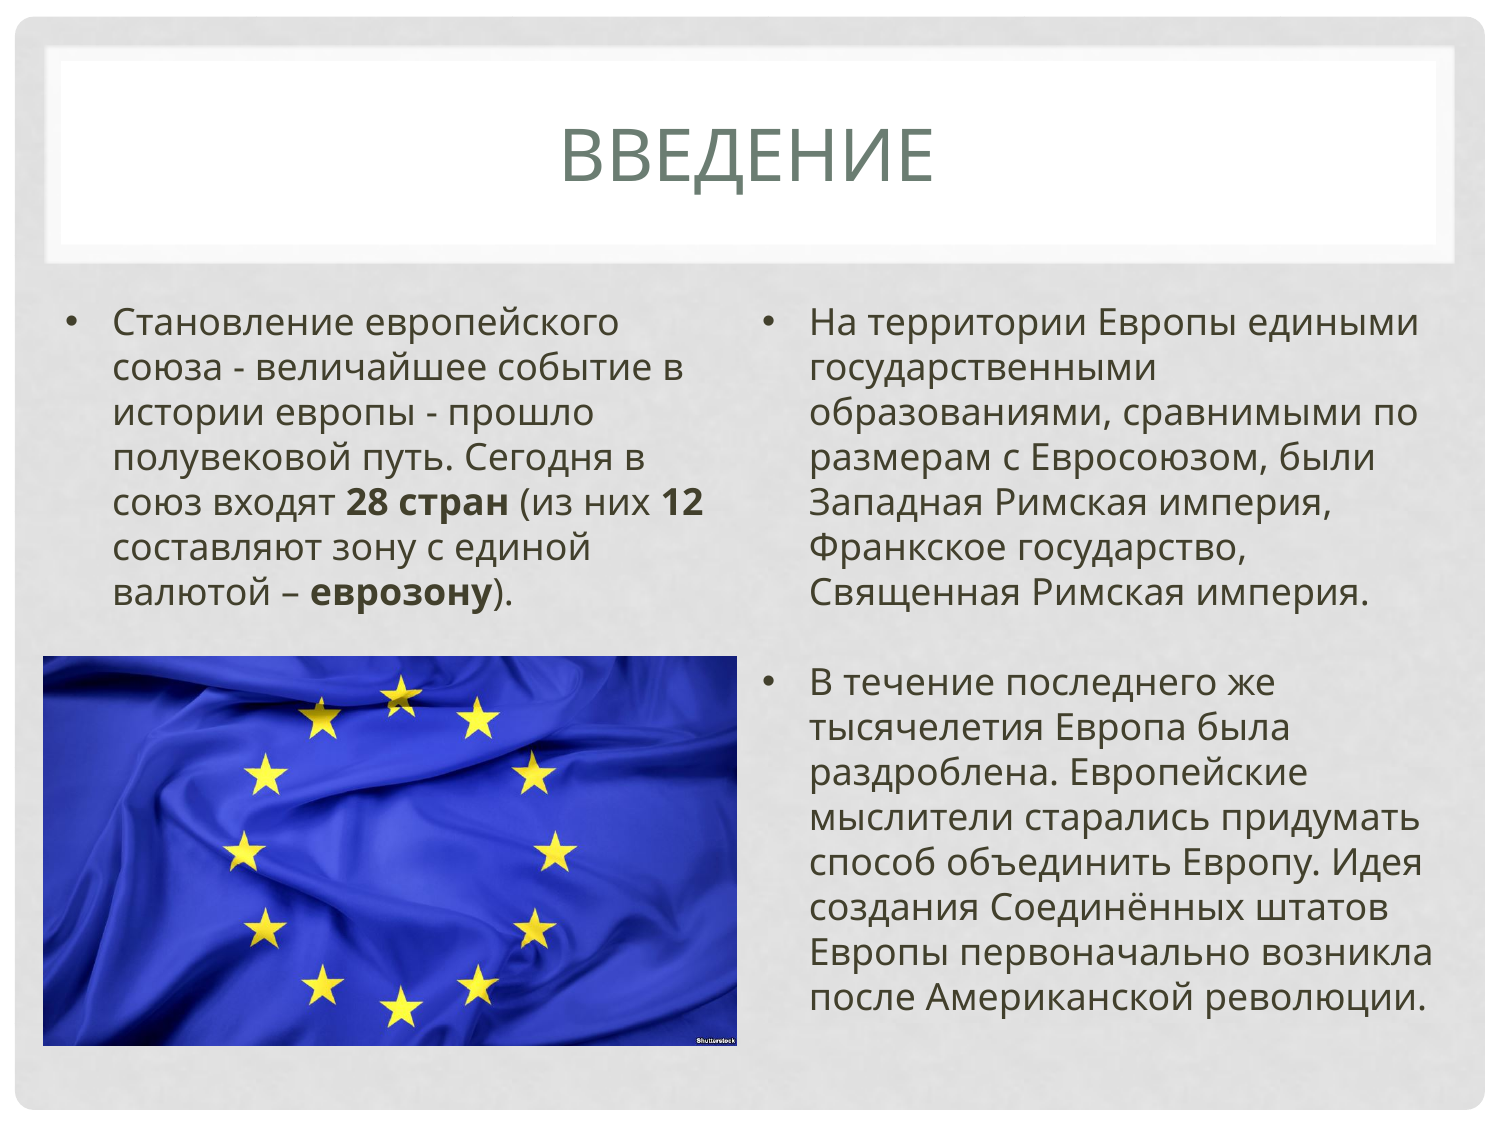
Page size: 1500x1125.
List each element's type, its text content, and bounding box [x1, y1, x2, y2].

picture [43, 655, 737, 1046]
text_box На территории Европы едиными государственными образованиями, сравнимыми по размерам с Евросоюзом, были Западная Римская империя, Франкское государство, Священная Римская империя. В течение последнего же тысячелетия Европа была раздроблена. Европейские мыслители старались придумать способ объединить Европу. Идея создания Соединённых штатов Европы первоначально возникла после Американской революции. [747, 290, 1471, 1026]
text_box Становление европейского союза - величайшее событие в истории европы - прошло полувековой путь. Сегодня в союз входят 28 стран (из них 12 составляют зону с единой валютой – еврозону). [50, 290, 724, 621]
title введение [69, 66, 1425, 238]
